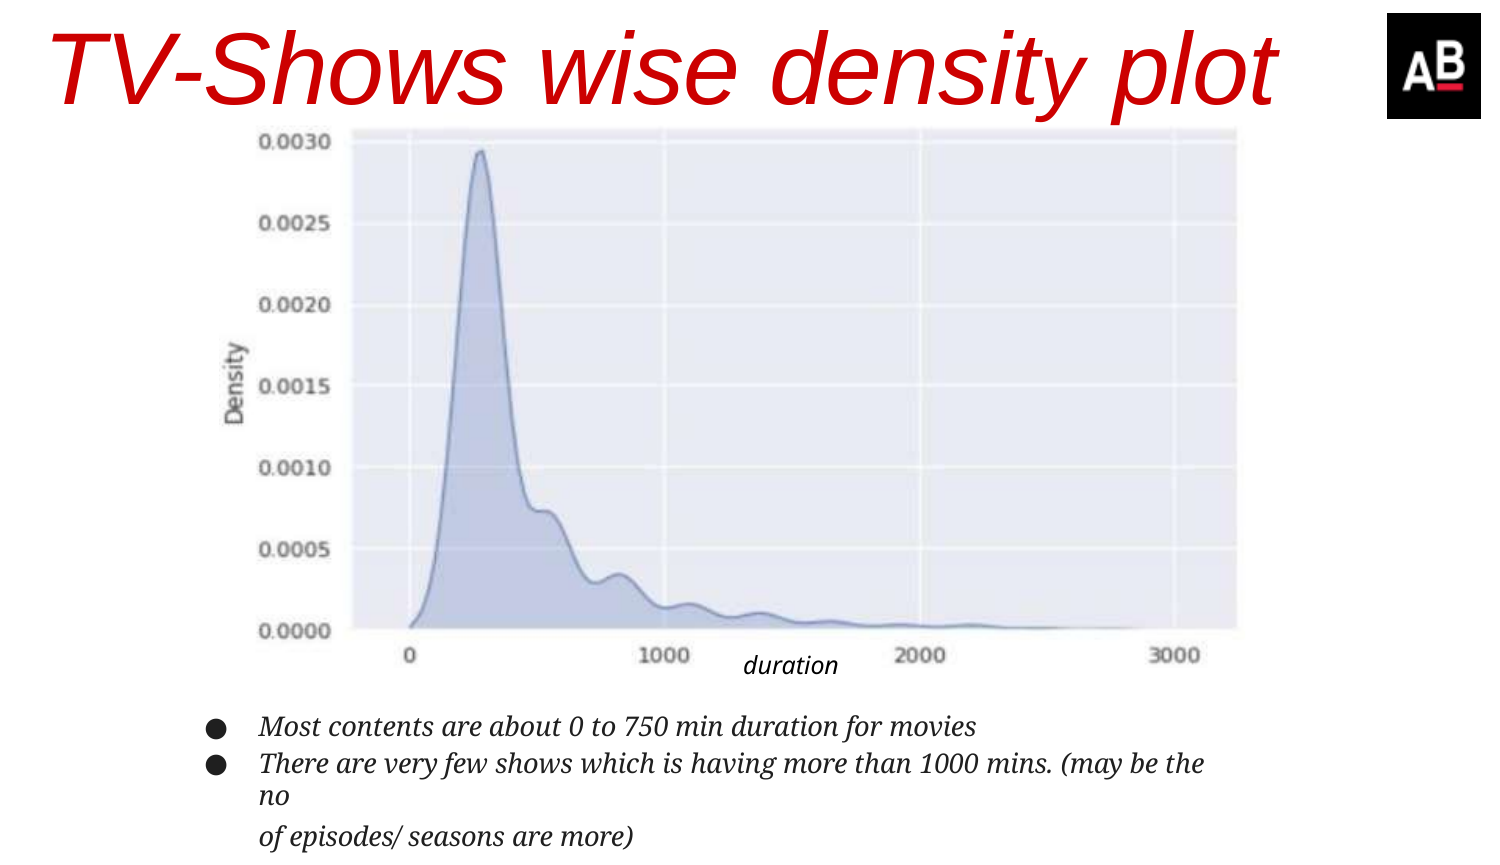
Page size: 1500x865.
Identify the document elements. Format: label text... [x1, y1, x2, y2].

title TV-Shows wise density plot [41, 0, 1285, 147]
text_box duration Most contents are about 0 to 750 min duration for movies There are very few shows which is having more than 1000 mins. (may be the no of episodes/ seasons are more) [202, 647, 1226, 852]
picture [219, 13, 1481, 669]
